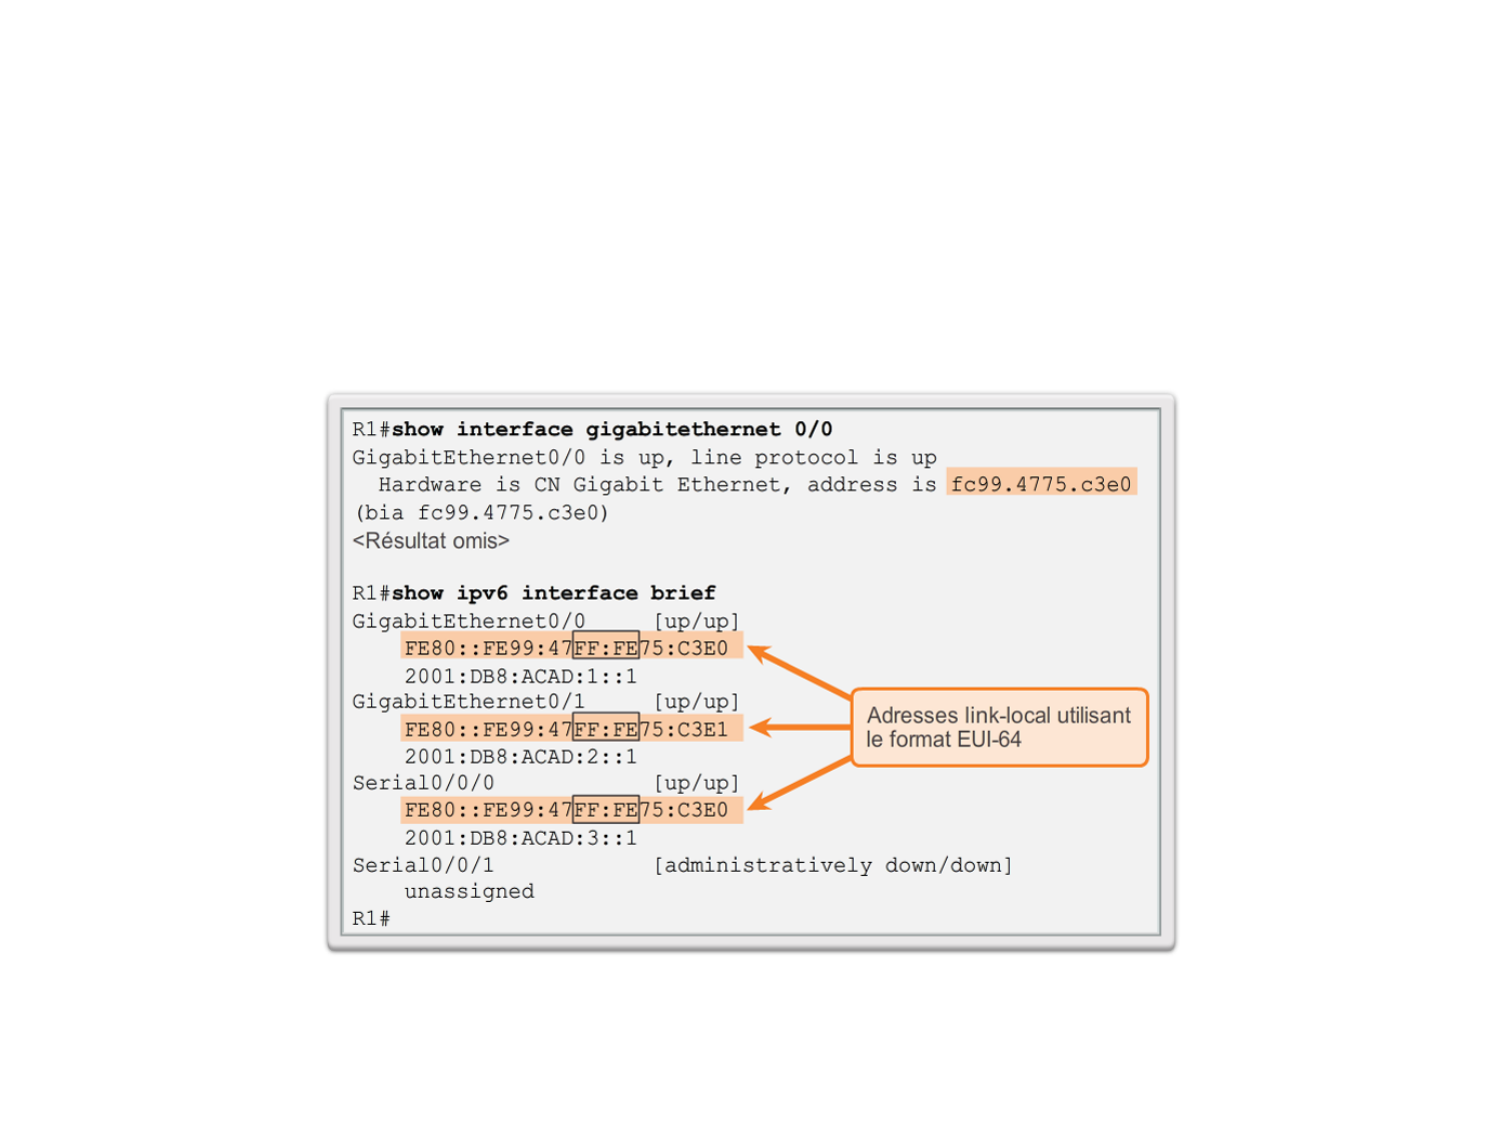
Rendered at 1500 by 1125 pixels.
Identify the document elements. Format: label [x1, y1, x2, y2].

list [316, 262, 1184, 1006]
